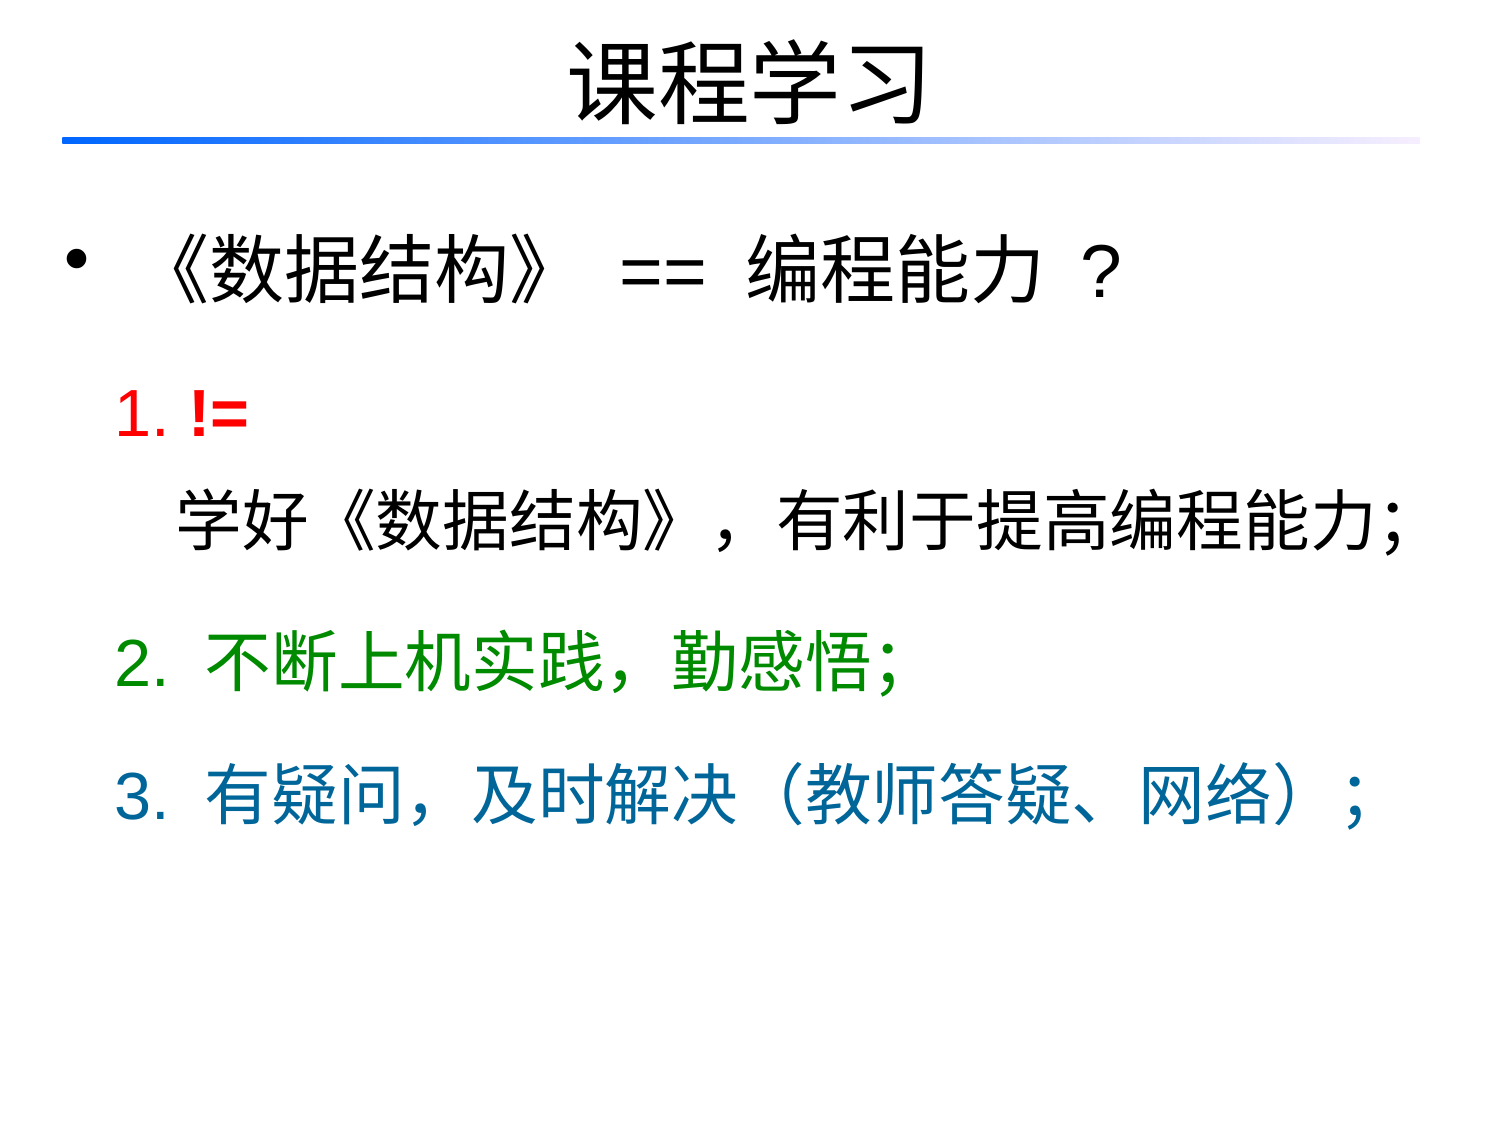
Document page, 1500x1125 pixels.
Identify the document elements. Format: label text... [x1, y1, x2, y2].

text_box 学好《数据结构》，有利于提高编程能力； [99, 458, 1500, 566]
text_box [62, 137, 1421, 144]
text_box 2. 不断上机实践，勤感悟； 3. 有疑问，及时解决（教师答疑、网络）； [99, 592, 1500, 841]
text_box 《数据结构》 == 编程能力 ? [49, 192, 1163, 320]
text_box 1. != [99, 342, 1500, 458]
title 课程学习 [74, 0, 1426, 176]
